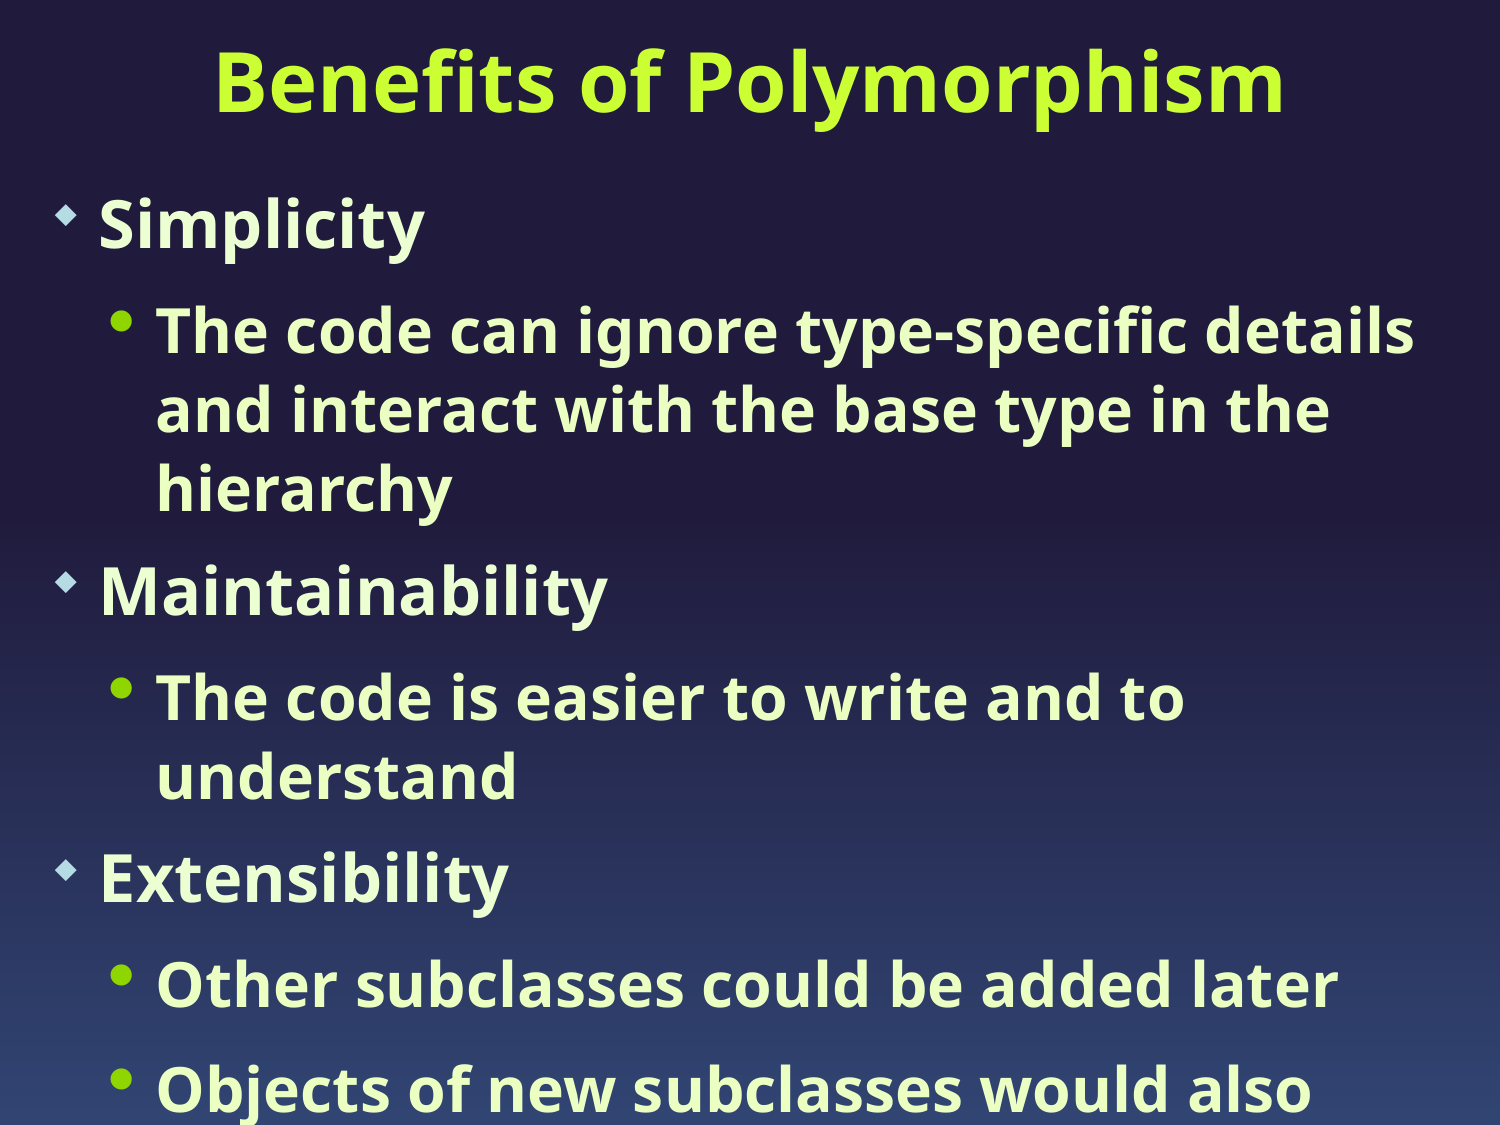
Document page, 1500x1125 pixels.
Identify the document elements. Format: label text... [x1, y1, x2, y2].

list Simplicity The code can ignore type-specific details and interact with the base type in the hierarchy Maintainability The code is easier to write and to understand Extensibility Other subclasses could be added later Objects of new subclasses would also work with the existing code [37, 174, 1463, 1100]
title Benefits of Polymorphism [37, 12, 1463, 163]
